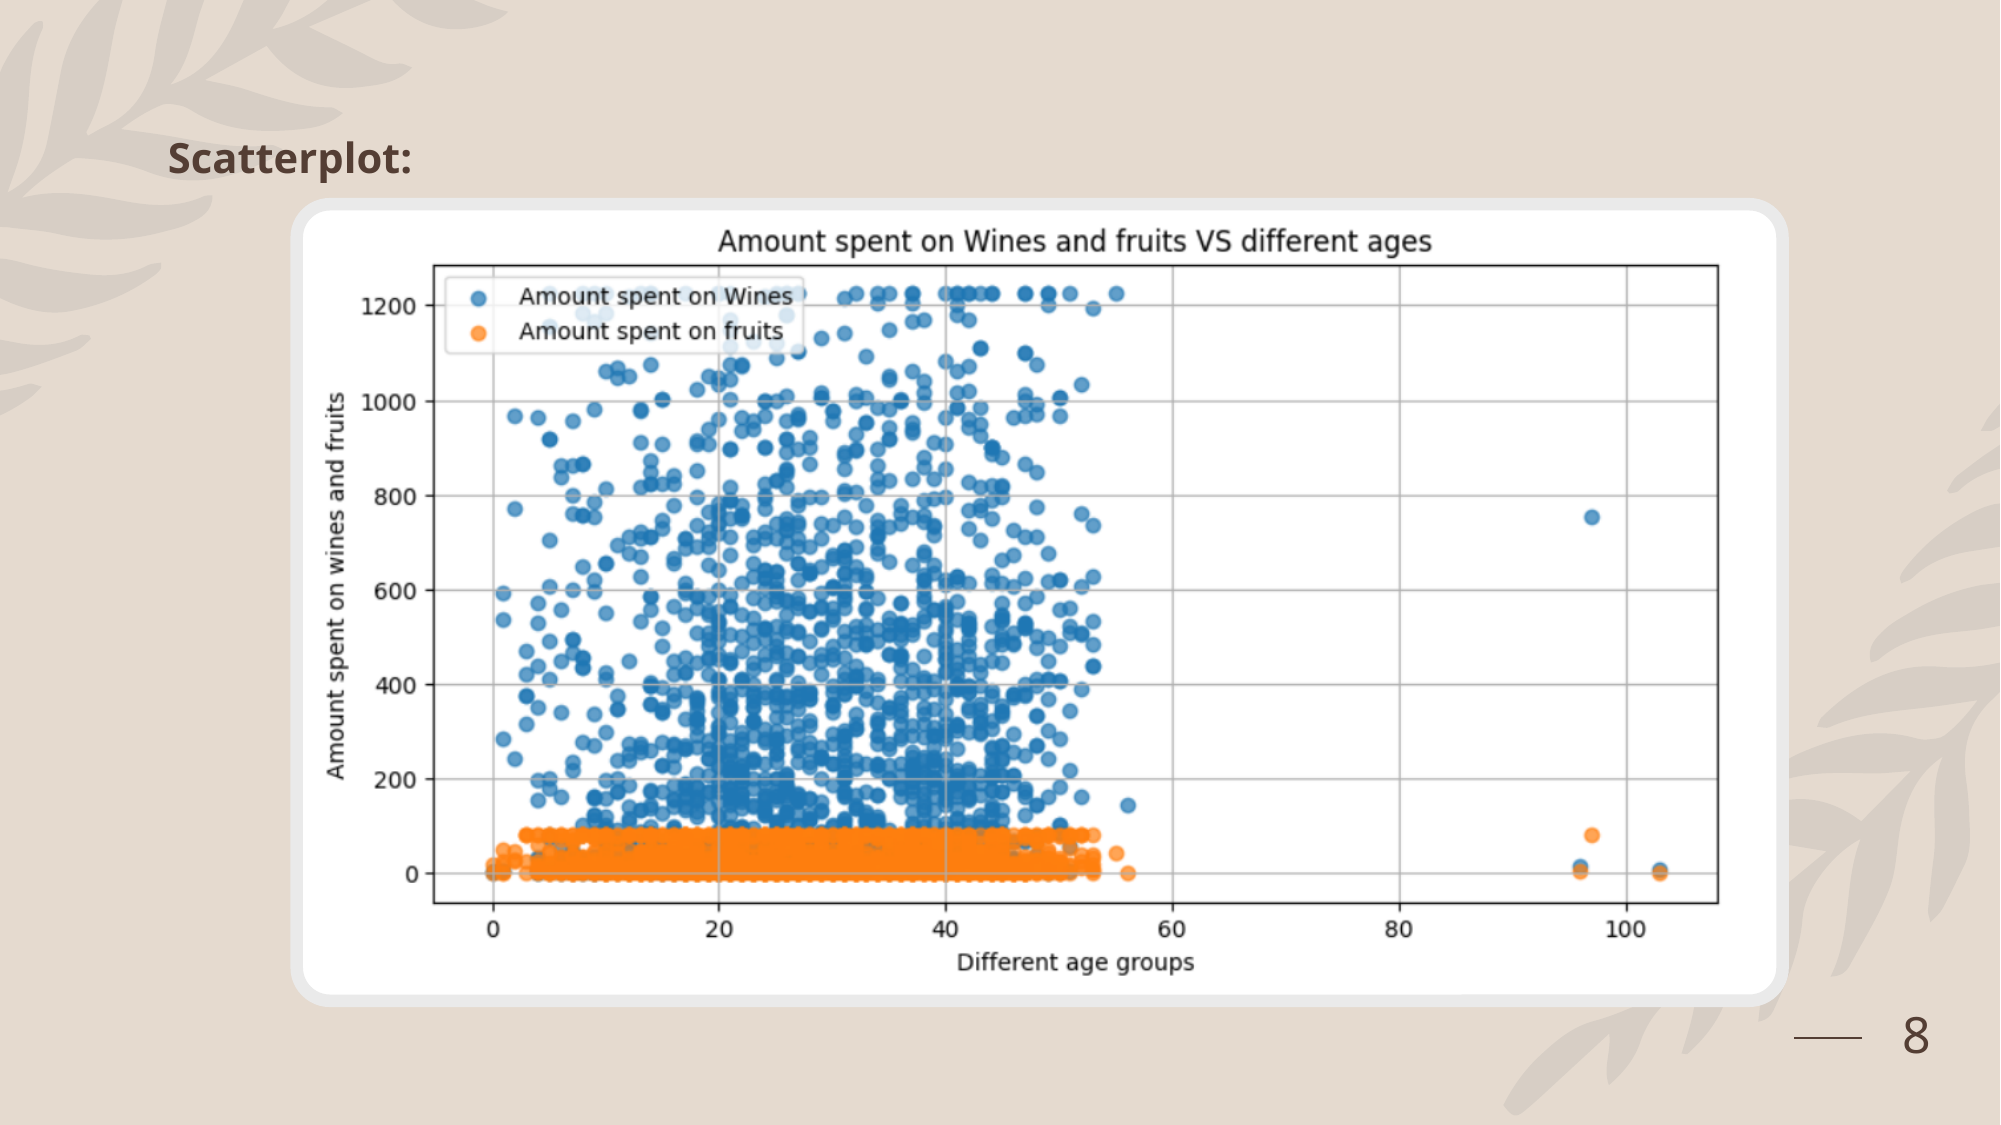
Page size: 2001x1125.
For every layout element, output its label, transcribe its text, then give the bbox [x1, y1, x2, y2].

slide_number 8 [1862, 964, 1971, 1112]
picture [296, 204, 1783, 1001]
text_box Scatterplot: [153, 124, 633, 189]
